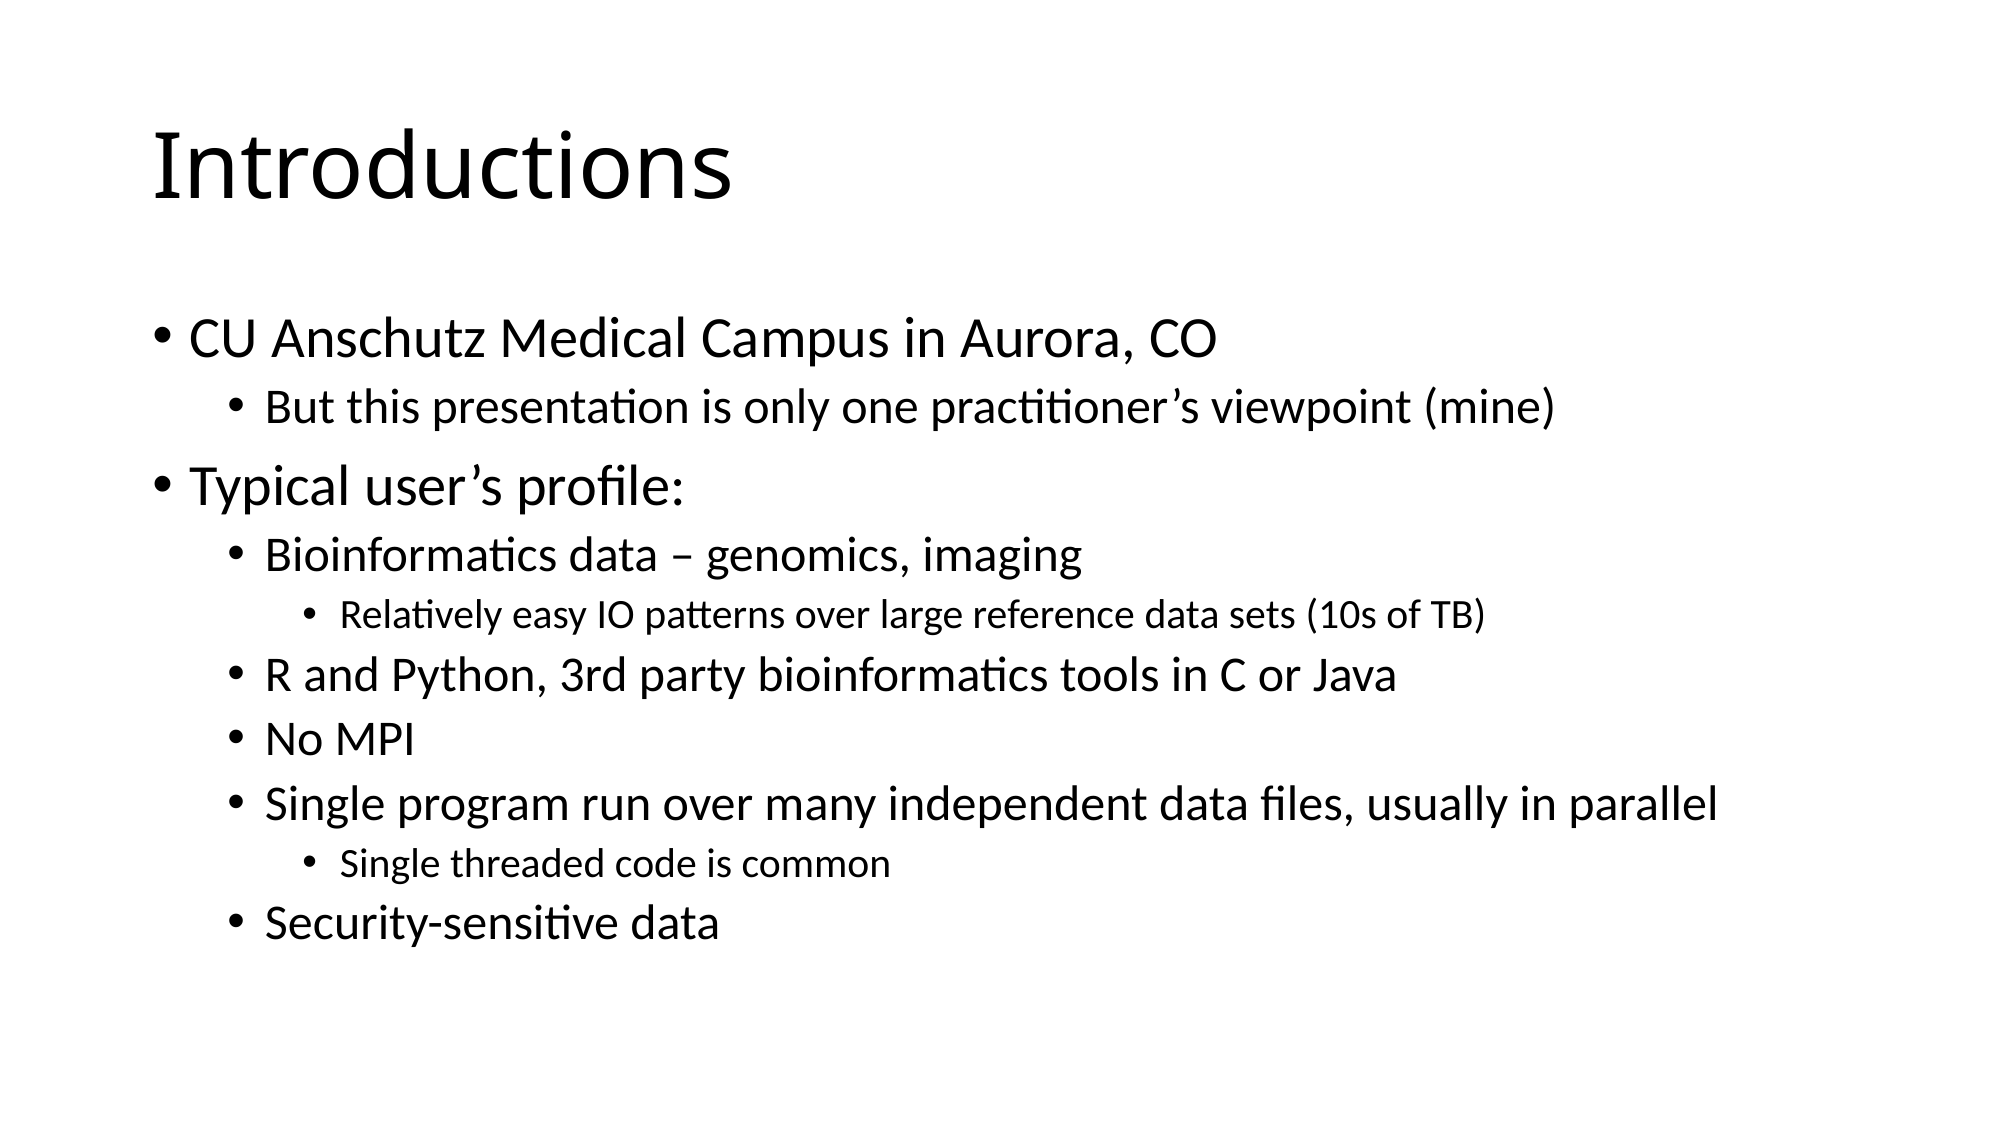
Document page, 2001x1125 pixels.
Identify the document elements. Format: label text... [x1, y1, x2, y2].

title Introductions [137, 59, 1863, 278]
list CU Anschutz Medical Campus in Aurora, CO But this presentation is only one practitioner’s viewpoint (mine) Typical user’s profile: Bioinformatics data – genomics, imaging Relatively easy IO patterns over large reference data sets (10s of TB) R and Python, 3rd party bioinformatics tools in C or Java No MPI Single program run over many independent data files, usually in parallel Single threaded code is common Security-sensitive data [137, 299, 1863, 1014]
